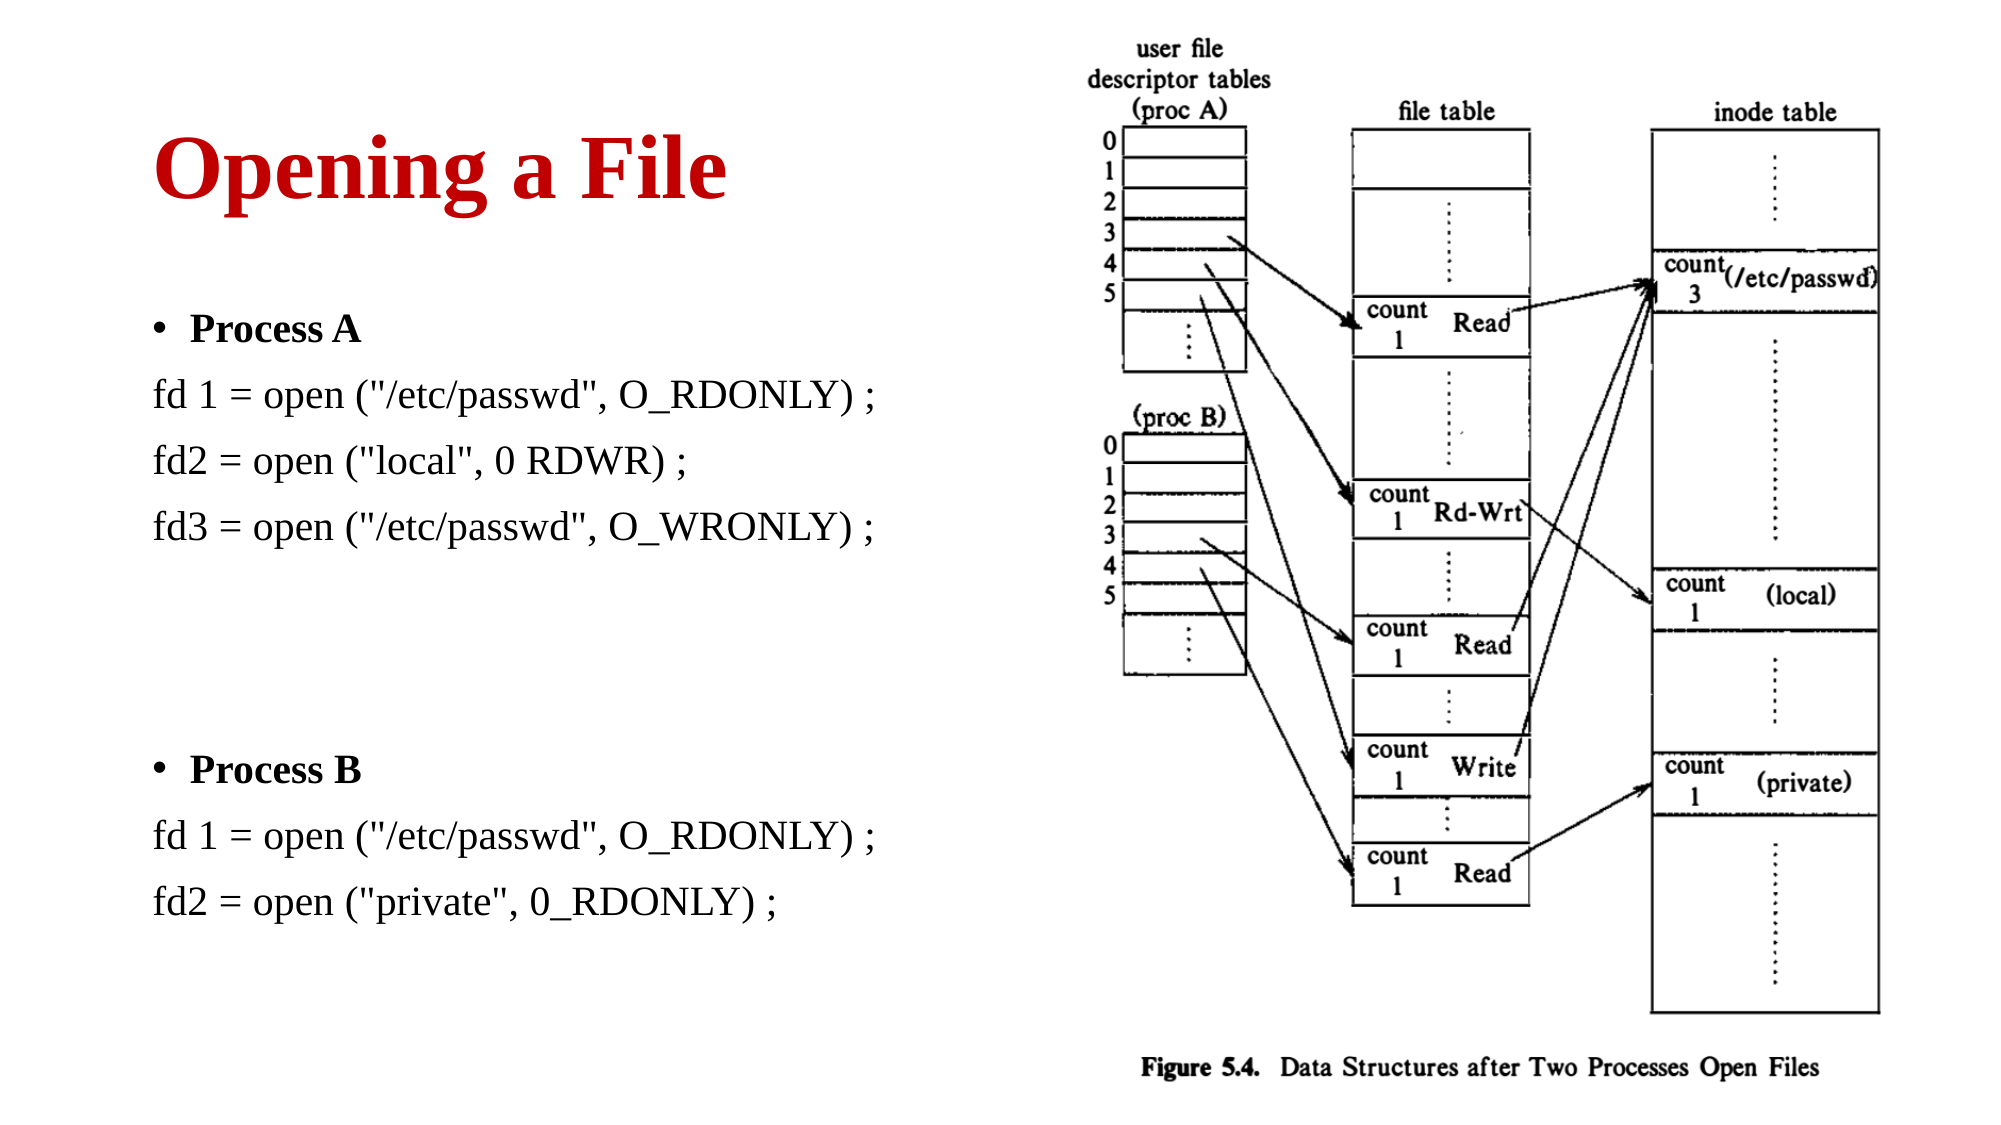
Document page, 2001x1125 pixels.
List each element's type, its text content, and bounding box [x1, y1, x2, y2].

title Opening a File [137, 59, 1079, 278]
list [1079, 35, 1887, 1089]
list Process A fd 1 = open ("/etc/passwd", O_RDONLY) ; fd2 = open ("local", 0 RDWR) ; fd3 = open ("/etc/passwd", O_WRONLY) ; Process B fd 1 = open ("/etc/passwd", O_RDONLY) ; fd2 = open ("private", 0_RDONLY) ; [137, 299, 988, 1014]
